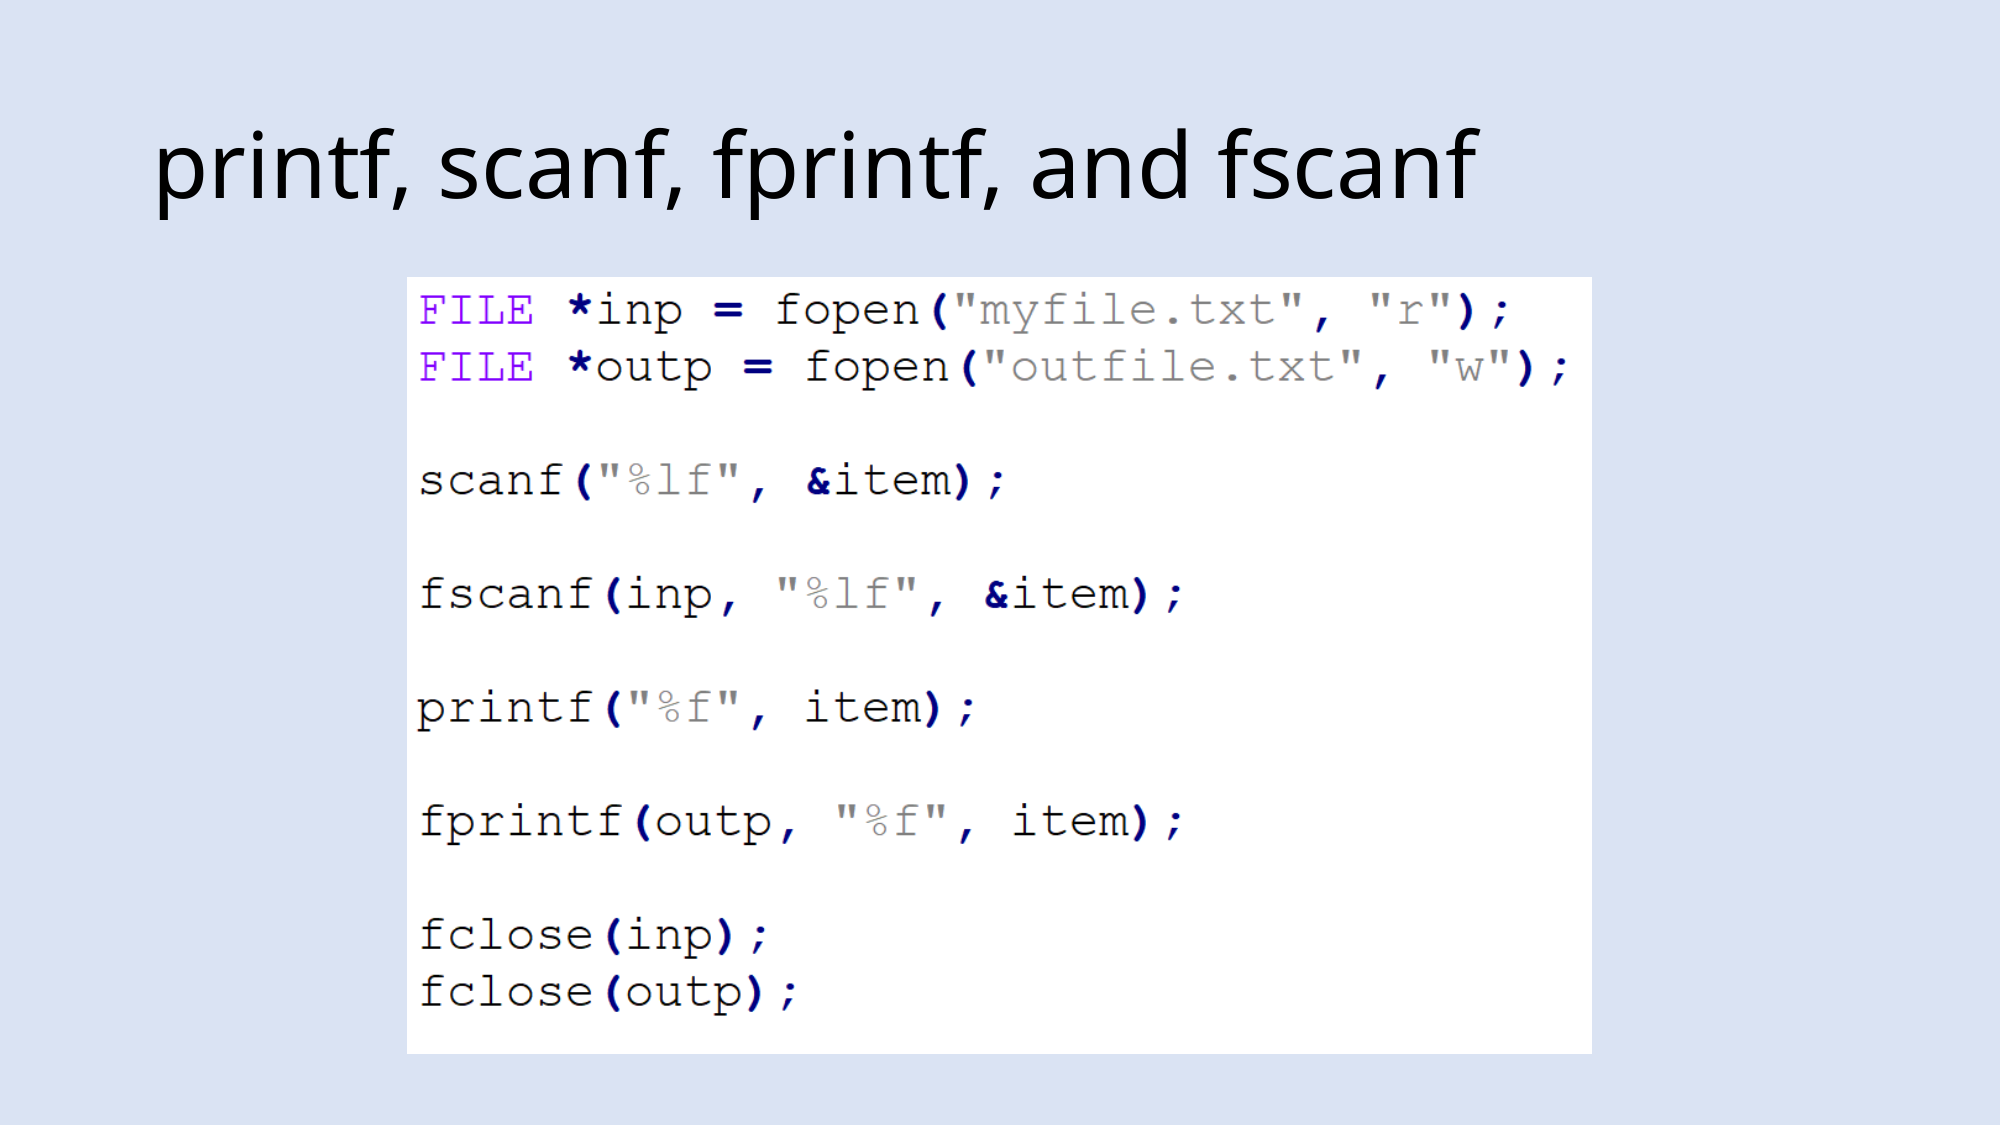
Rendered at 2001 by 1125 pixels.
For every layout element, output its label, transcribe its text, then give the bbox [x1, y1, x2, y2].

title printf, scanf, fprintf, and fscanf [137, 59, 1863, 278]
picture [407, 277, 1592, 1054]
